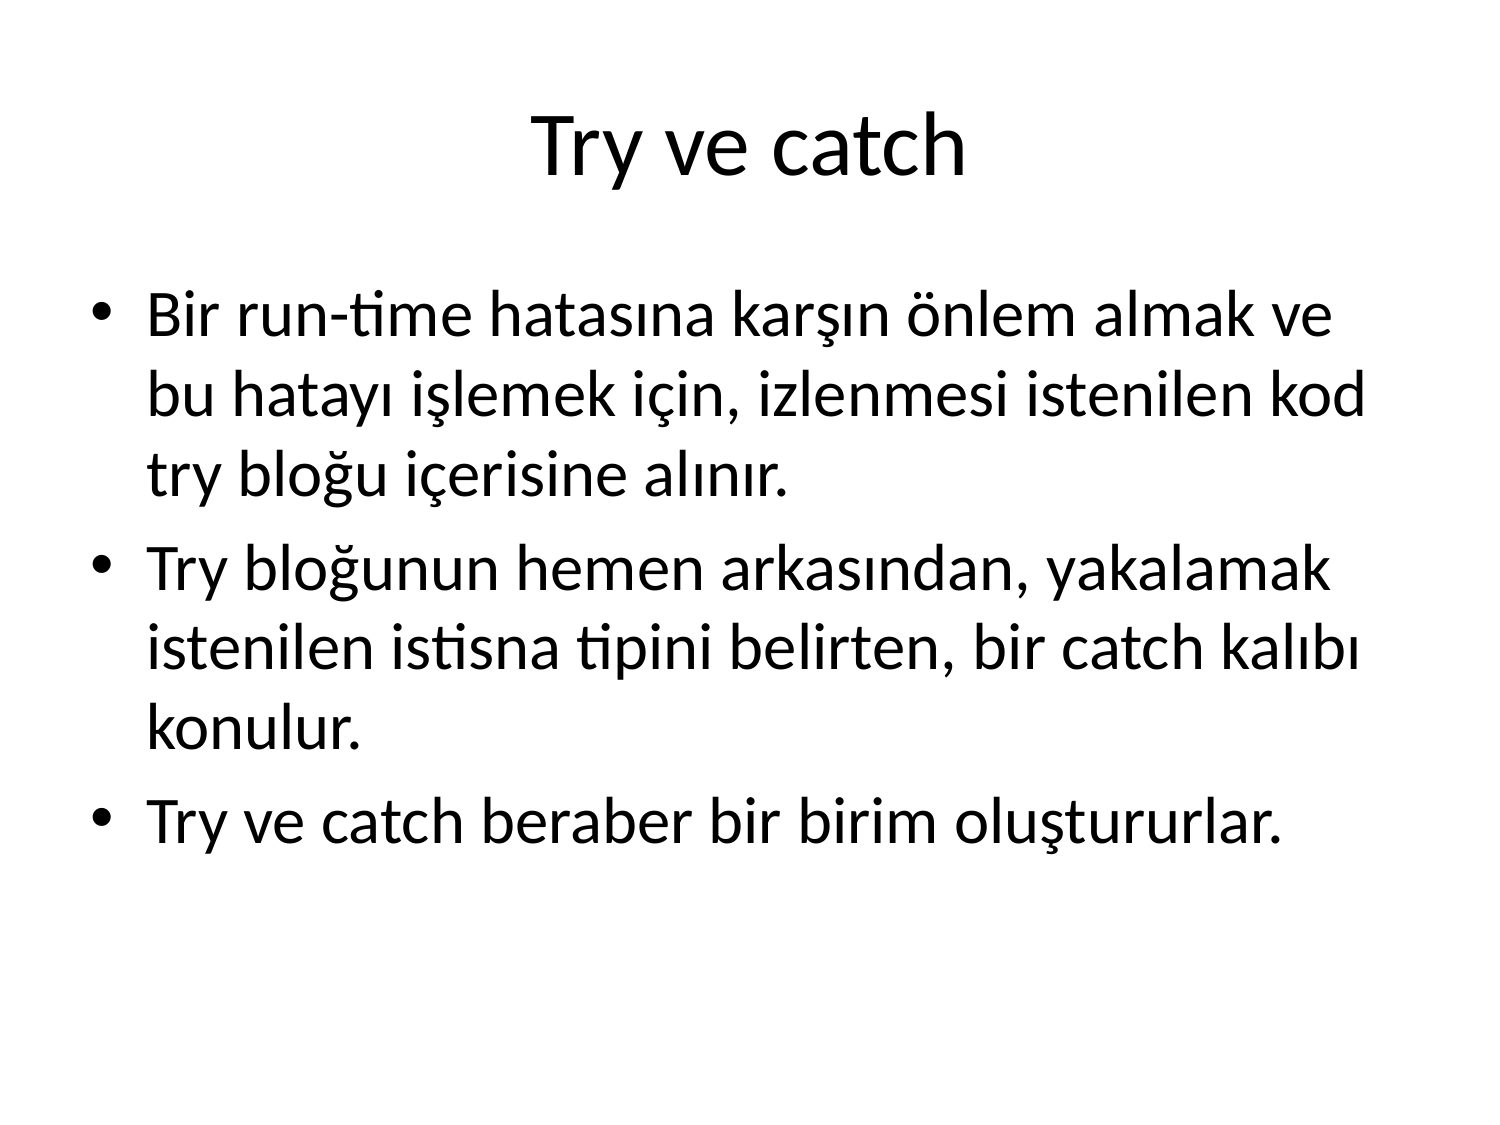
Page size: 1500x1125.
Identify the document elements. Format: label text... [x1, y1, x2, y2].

list Bir run-time hatasına karşın önlem almak ve bu hatayı işlemek için, izlenmesi istenilen kod try bloğu içerisine alınır. Try bloğunun hemen arkasından, yakalamak istenilen istisna tipini belirten, bir catch kalıbı konulur. Try ve catch beraber bir birim oluştururlar. [75, 262, 1425, 1005]
title Try ve catch [75, 45, 1425, 233]
